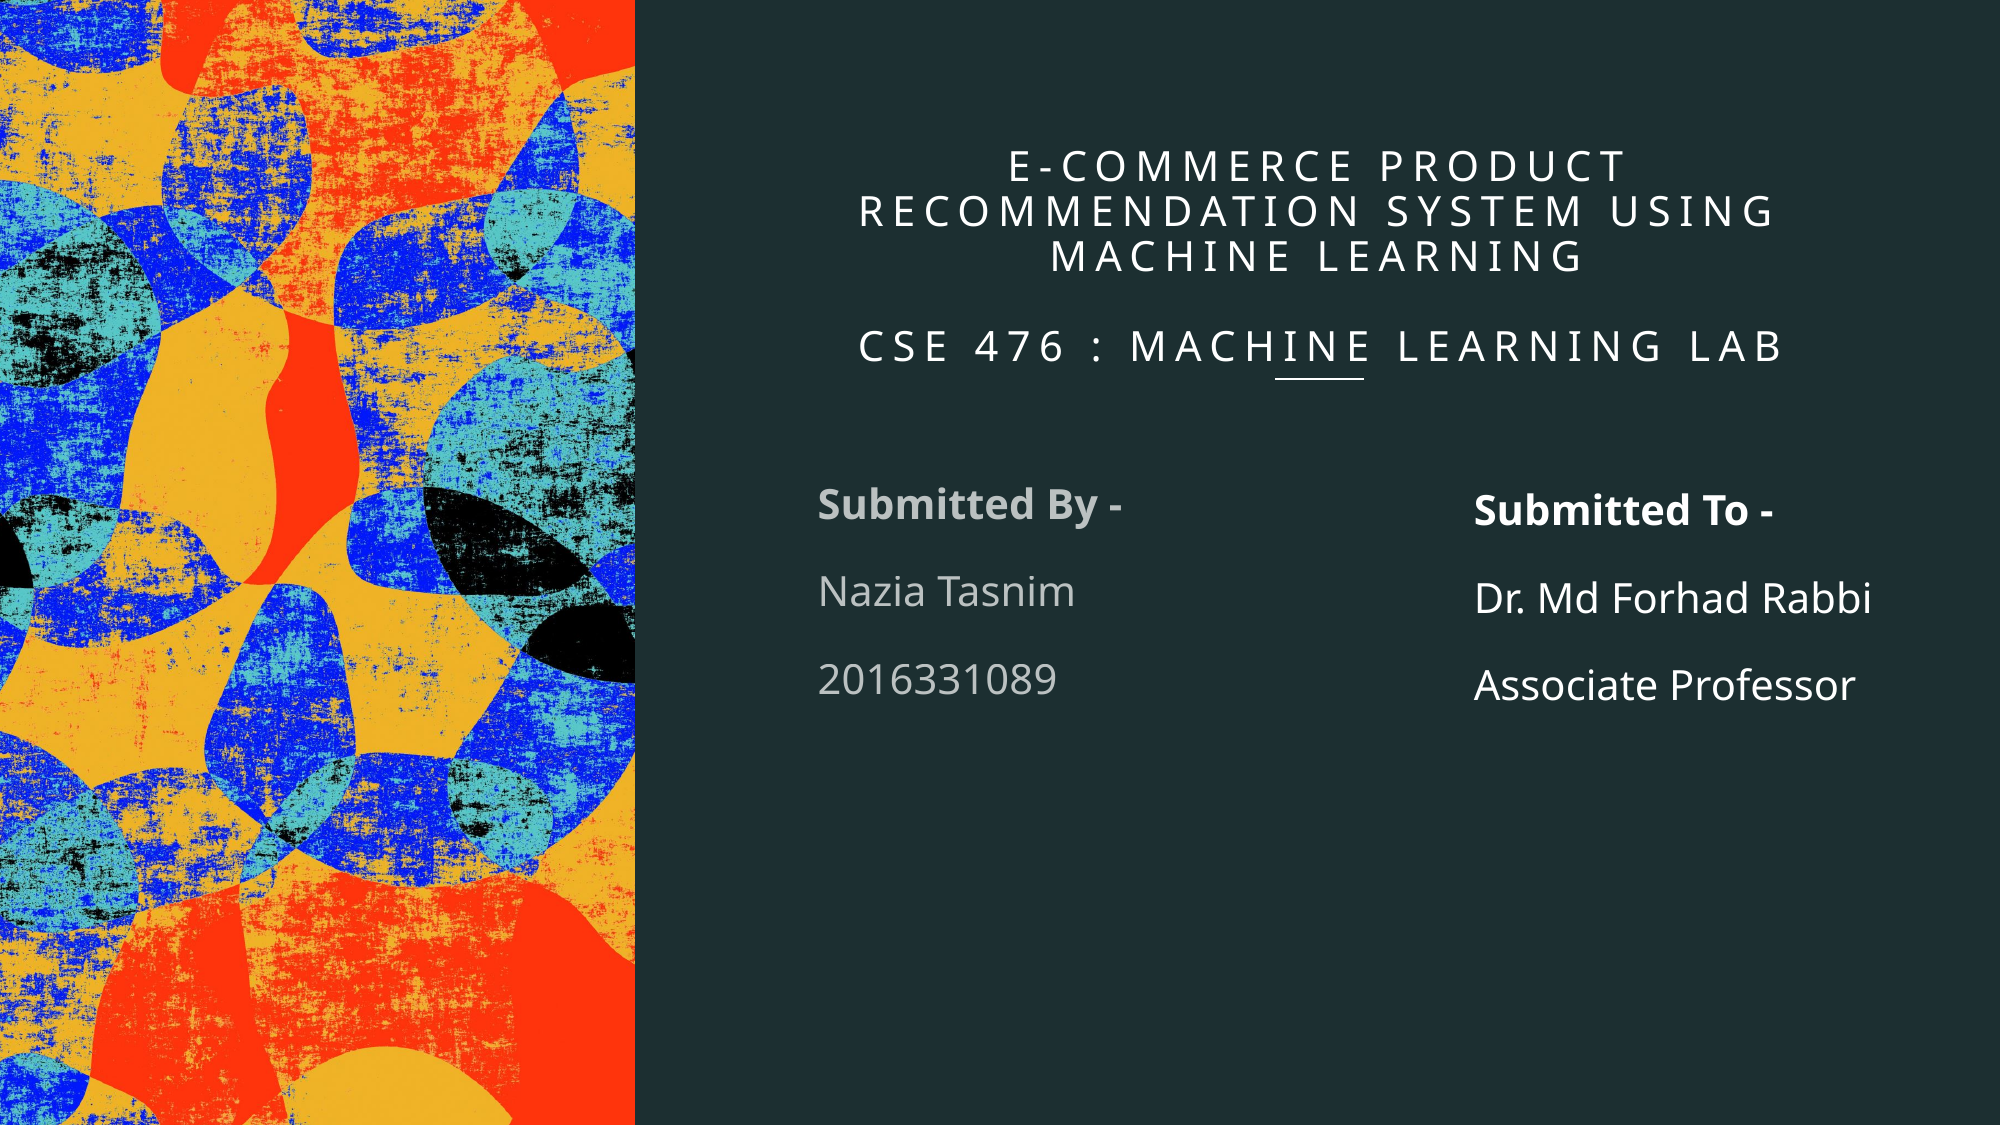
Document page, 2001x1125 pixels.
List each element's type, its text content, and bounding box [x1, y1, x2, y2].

text_box [636, 479, 1098, 541]
text_box Submitted By - Nazia Tasnim 2016331089 [817, 452, 1148, 746]
text_box [636, 0, 2000, 1125]
picture [0, 0, 636, 1125]
text_box Submitted To - Dr. Md Forhad Rabbi Associate Professor [1458, 451, 1909, 775]
title E-commerce Product Recommendation System using Machine Learning CSE 476 : Machine Learning Lab [817, 262, 1822, 404]
